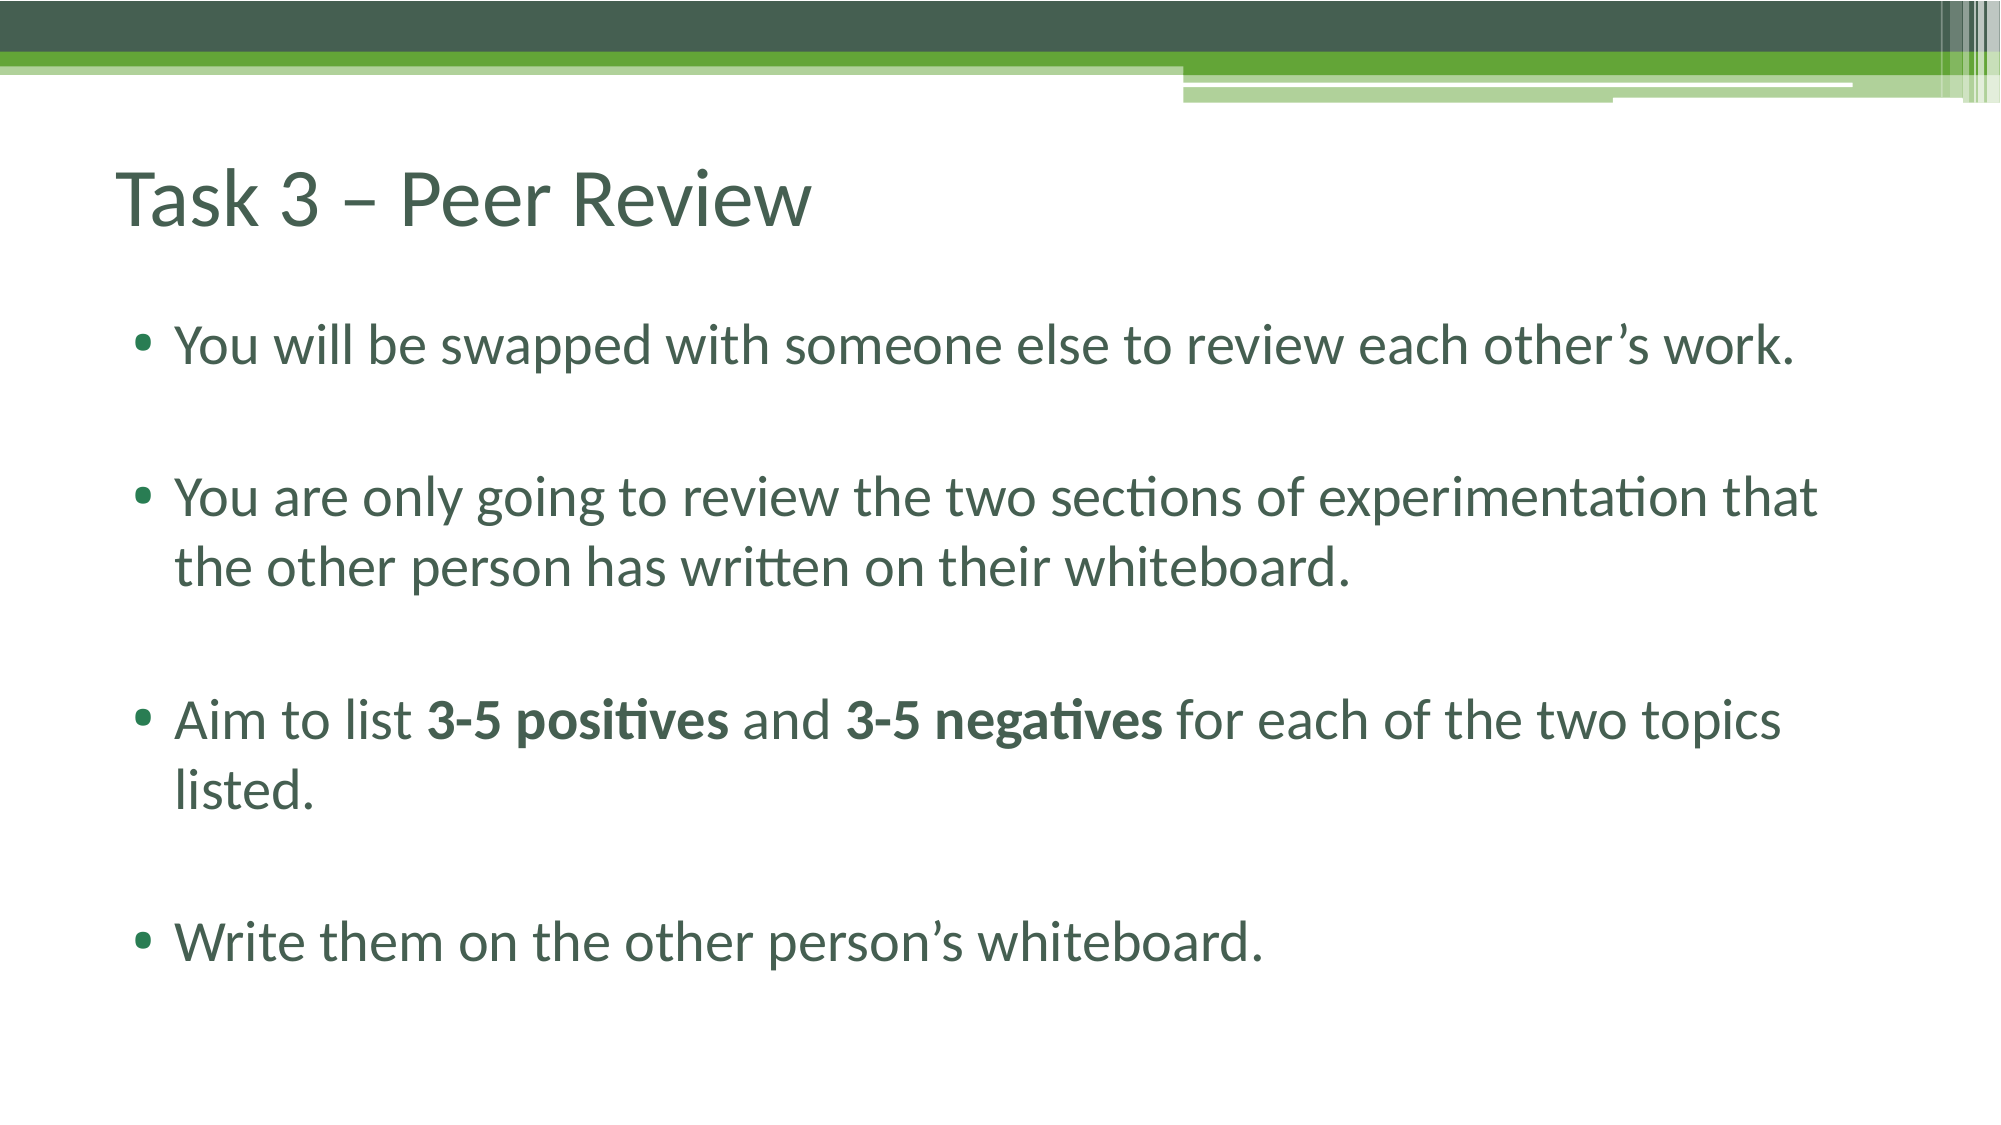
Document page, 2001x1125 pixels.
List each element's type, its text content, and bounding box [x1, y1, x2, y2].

title Task 3 – Peer Review [101, 131, 1902, 254]
list You will be swapped with someone else to review each other’s work. You are only going to review the two sections of experimentation that the other person has written on their whiteboard. Aim to list 3-5 positives and 3-5 negatives for each of the two topics listed. Write them on the other person’s whiteboard. [99, 298, 1900, 1079]
